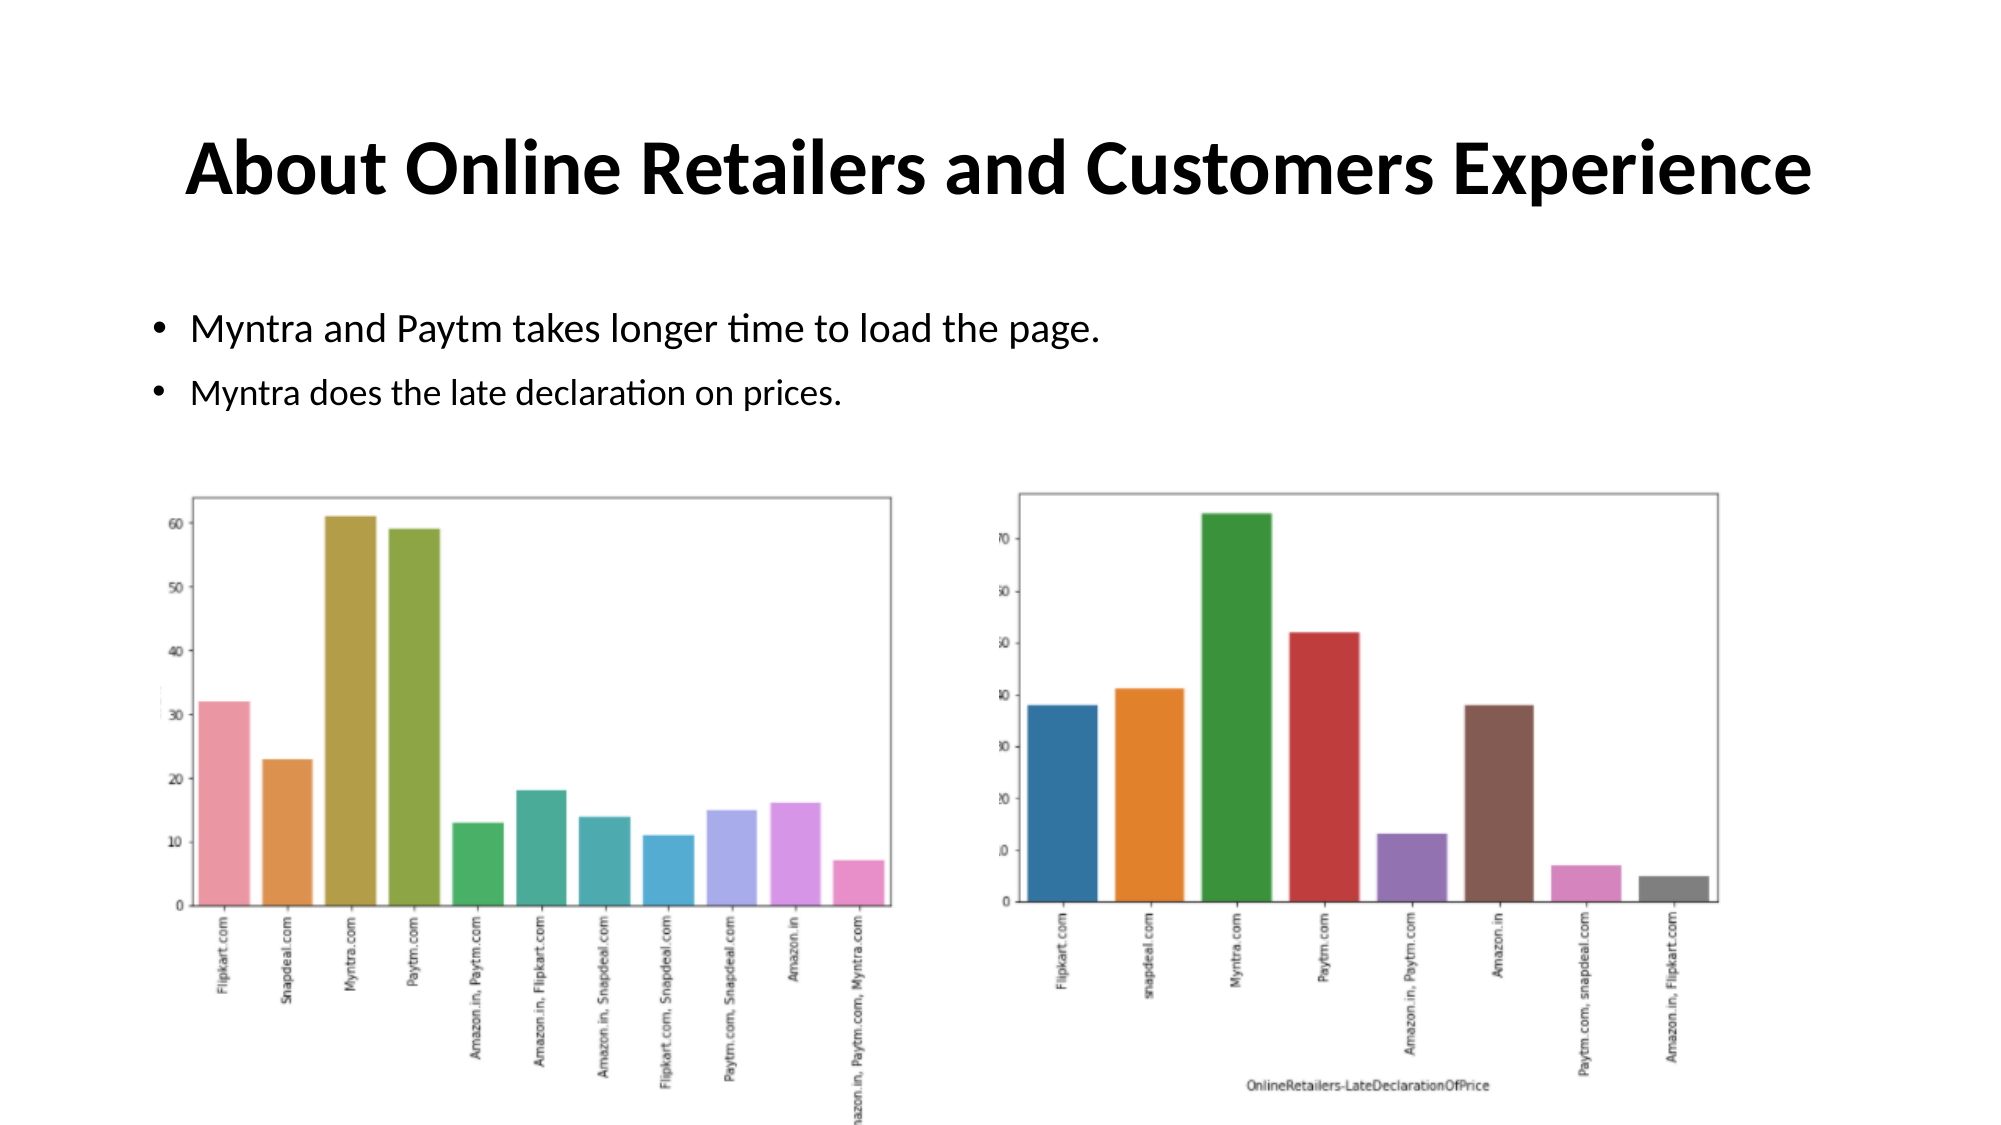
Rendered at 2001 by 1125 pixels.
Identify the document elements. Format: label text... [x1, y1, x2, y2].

list Myntra and Paytm takes longer time to load the page. Myntra does the late declaration on prices. [137, 299, 1863, 1014]
picture [999, 485, 1744, 1105]
title About Online Retailers and Customers Experience [137, 59, 1863, 278]
picture [160, 492, 931, 1125]
